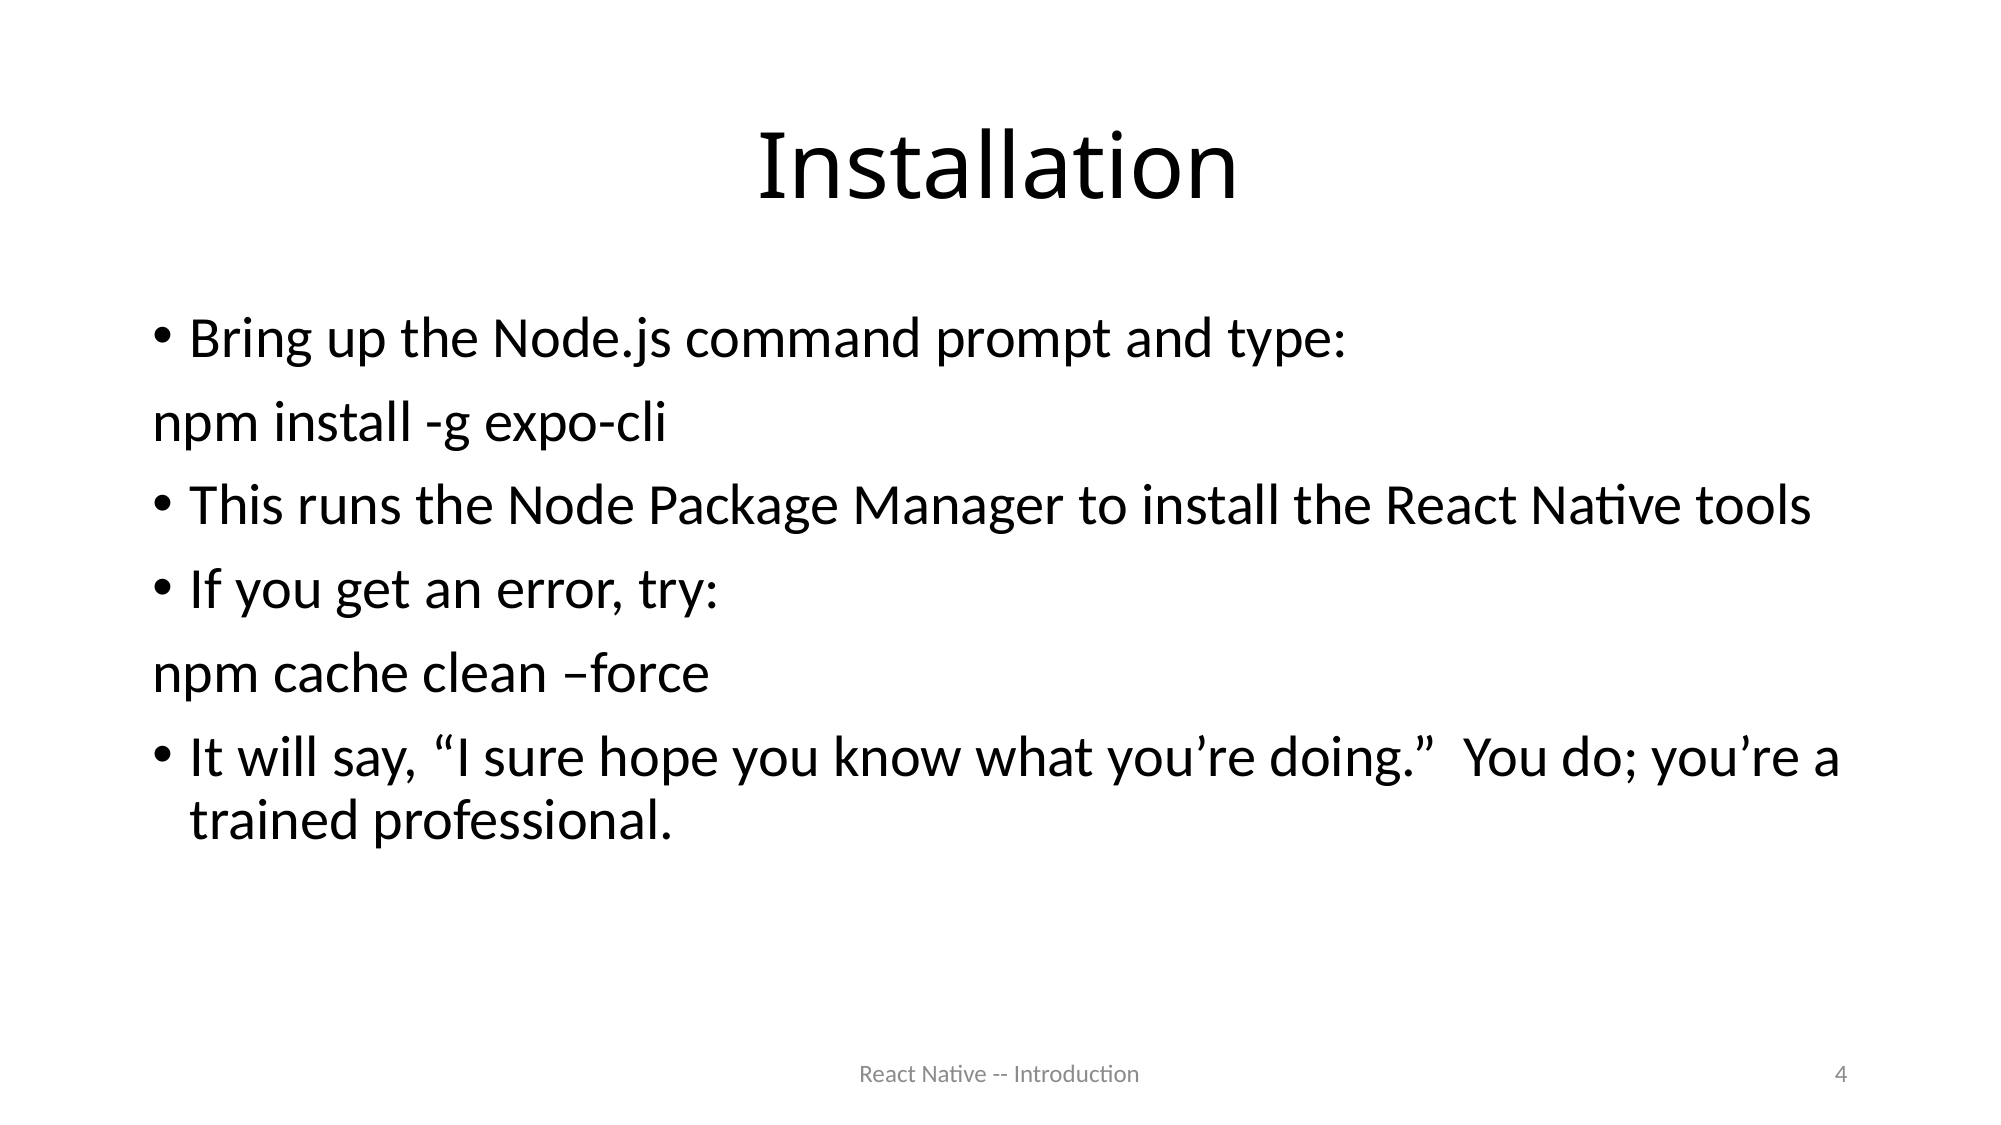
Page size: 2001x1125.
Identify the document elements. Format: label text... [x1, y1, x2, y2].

list Bring up the Node.js command prompt and type: npm install -g expo-cli This runs the Node Package Manager to install the React Native tools If you get an error, try: npm cache clean –force It will say, “I sure hope you know what you’re doing.” You do; you’re a trained professional. [137, 299, 1863, 1014]
title Installation [137, 59, 1863, 278]
footer React Native -- Introduction [662, 1042, 1338, 1103]
slide_number 4 [1412, 1042, 1863, 1103]
